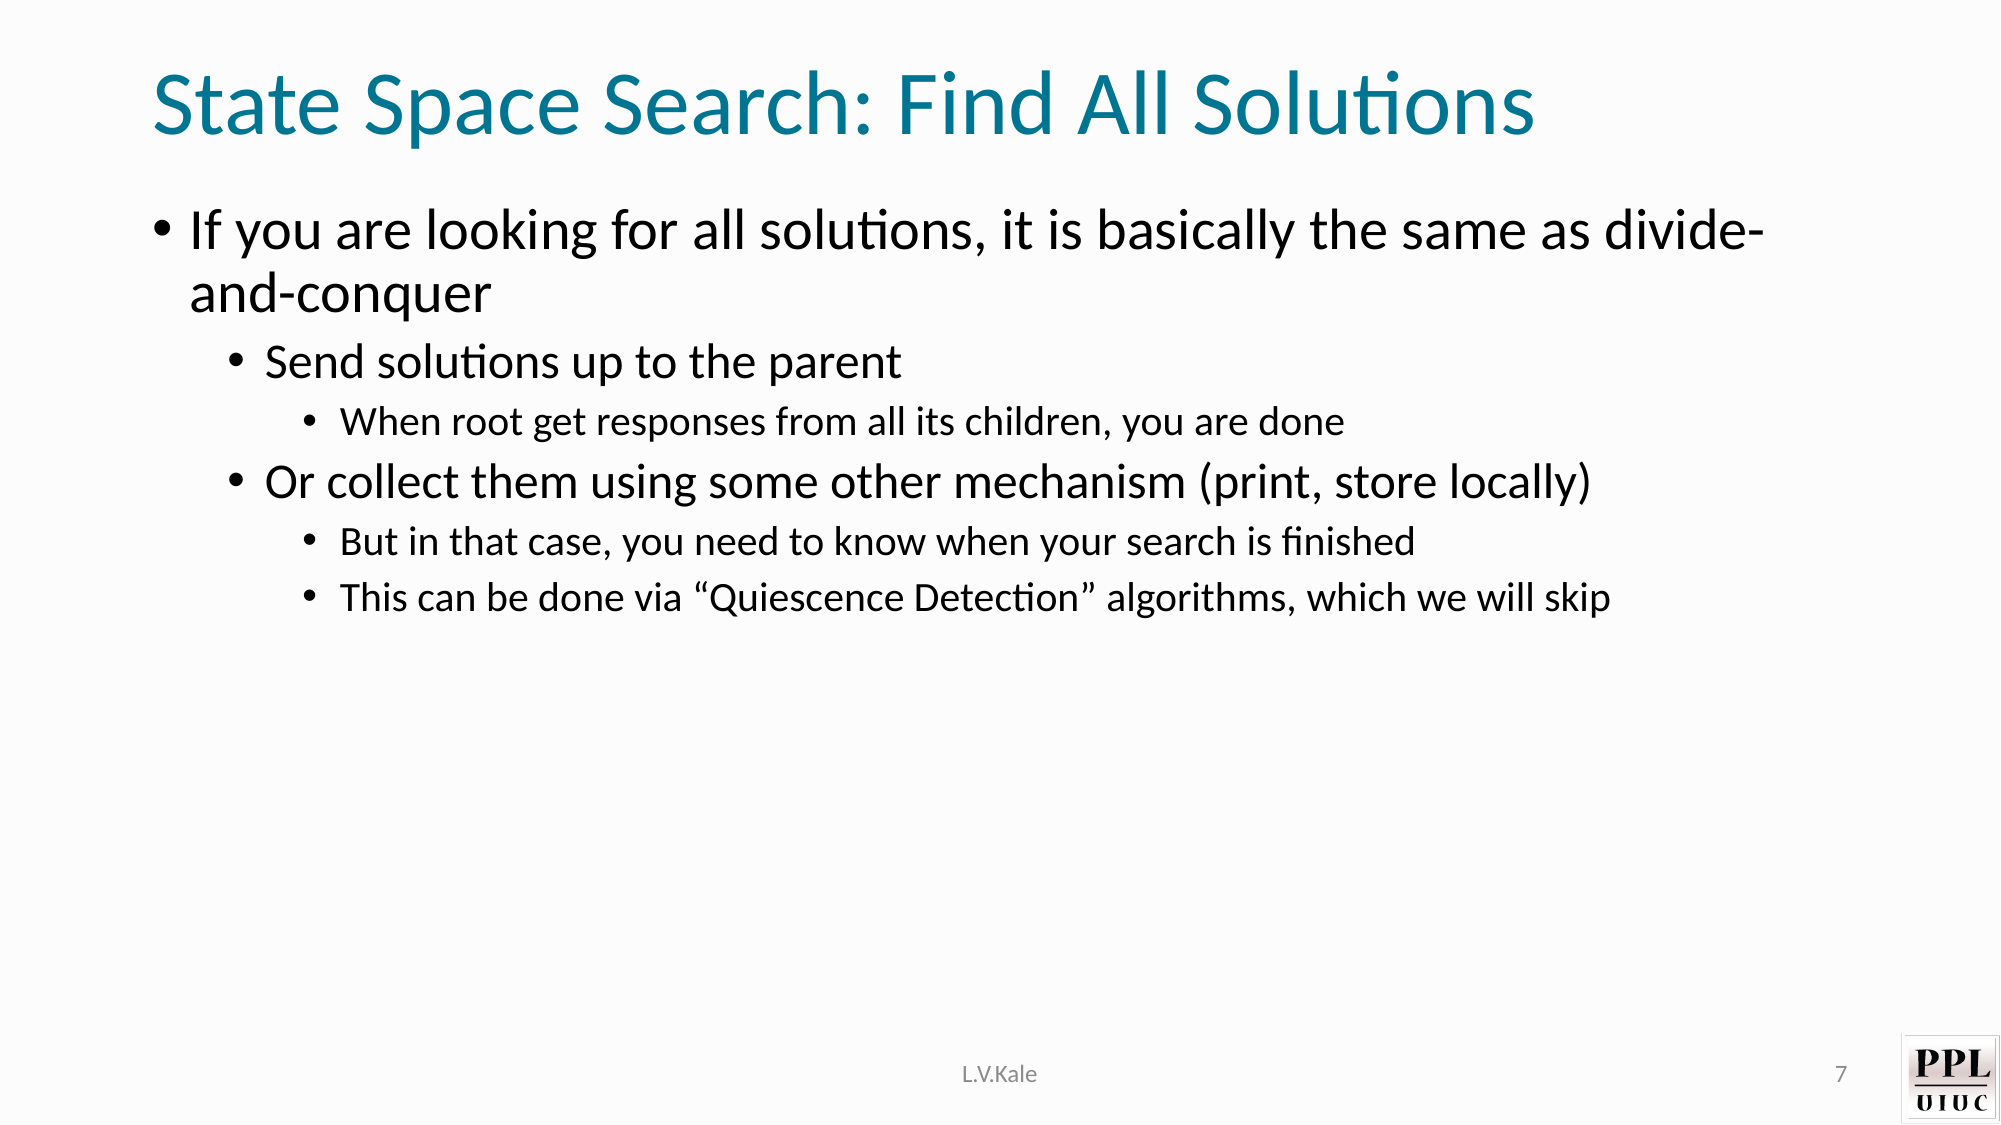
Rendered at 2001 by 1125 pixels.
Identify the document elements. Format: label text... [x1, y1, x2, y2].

slide_number 7 [1412, 1042, 1863, 1103]
picture [1899, 1032, 2001, 1125]
footer L.V.Kale [662, 1042, 1338, 1103]
list If you are looking for all solutions, it is basically the same as divide-and-conquer Send solutions up to the parent When root get responses from all its children, you are done Or collect them using some other mechanism (print, store locally) But in that case, you need to know when your search is finished This can be done via “Quiescence Detection” algorithms, which we will skip [137, 191, 1863, 1014]
title State Space Search: Find All Solutions [137, 41, 1863, 168]
